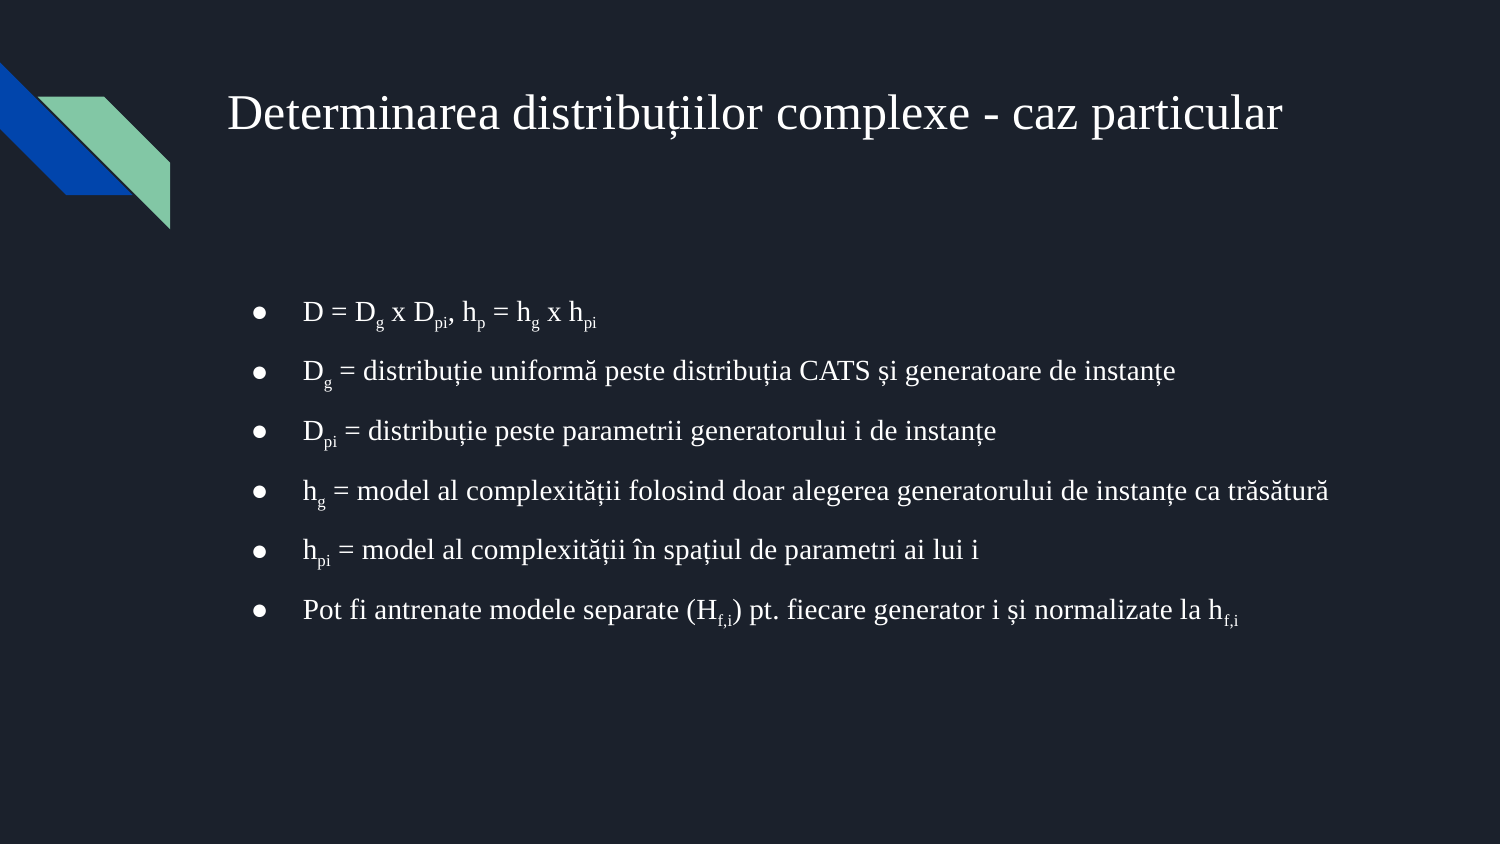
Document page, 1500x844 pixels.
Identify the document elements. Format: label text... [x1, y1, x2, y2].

list D = Dg x Dpi, hp = hg x hpi Dg = distribuție uniformă peste distribuția CATS și generatoare de instanțe Dpi = distribuție peste parametrii generatorului i de instanțe hg = model al complexității folosind doar alegerea generatorului de instanțe ca trăsătură hpi = model al complexității în spațiul de parametri ai lui i Pot fi antrenate modele separate (Hf,i) pt. fiecare generator i și normalizate la hf,i [212, 257, 1368, 735]
title Determinarea distribuțiilor complexe - caz particular [212, 64, 1368, 215]
